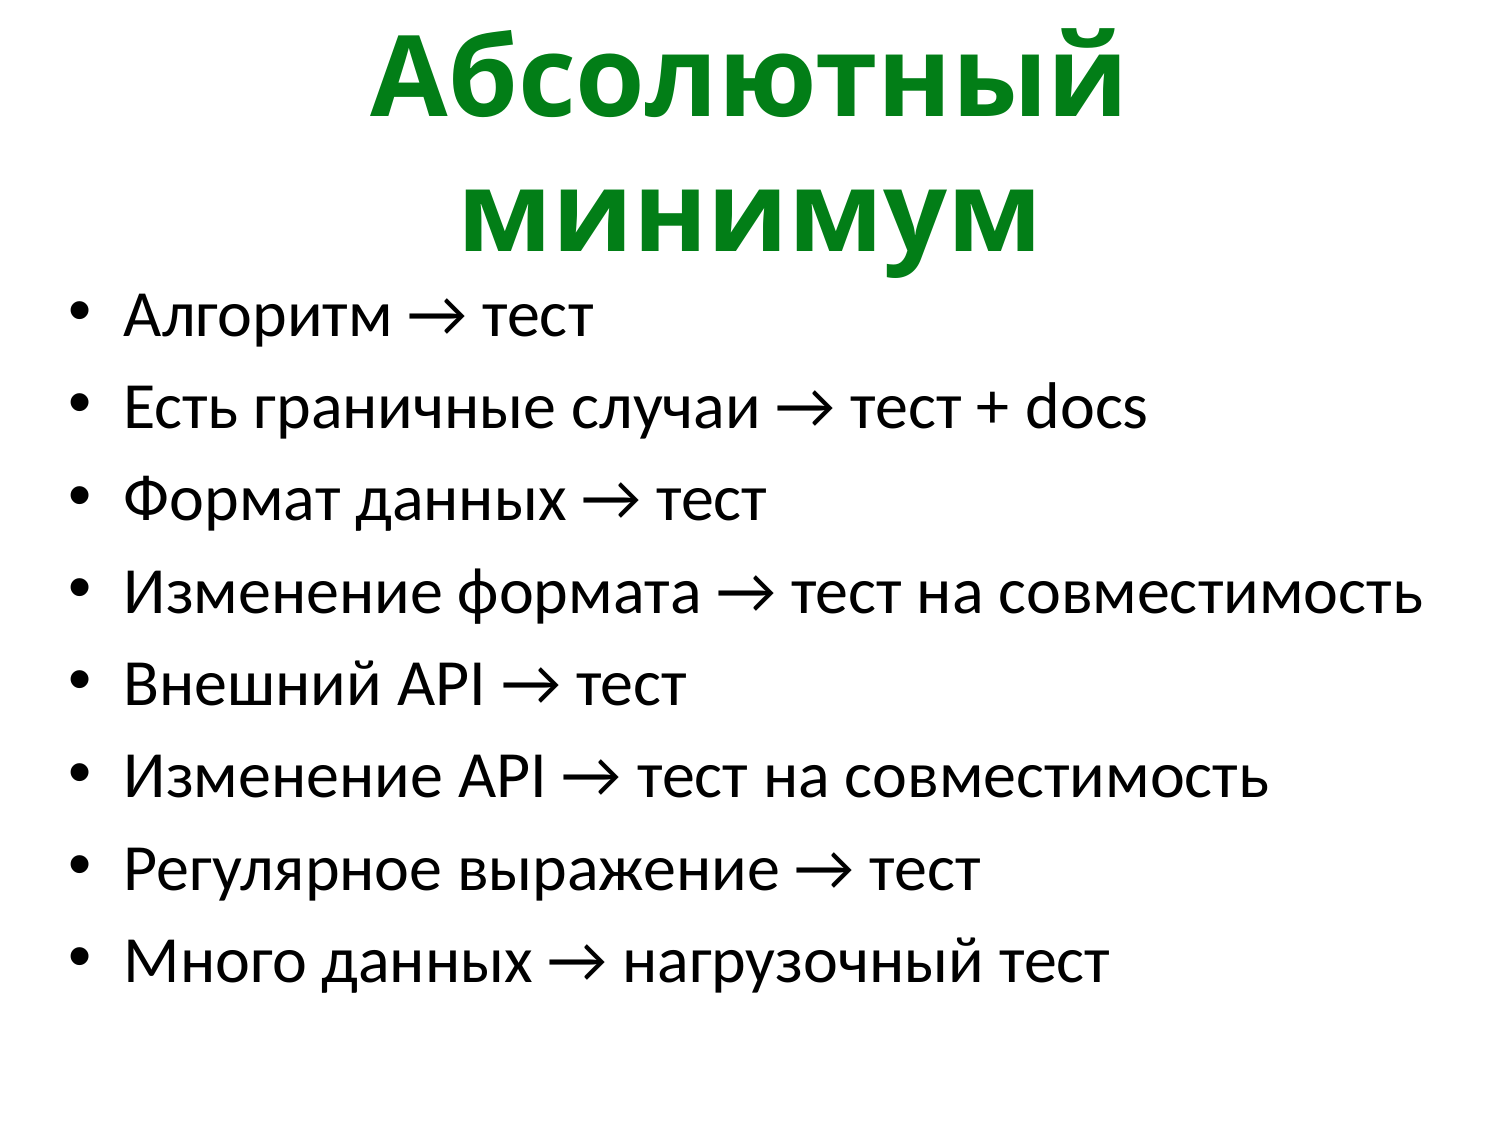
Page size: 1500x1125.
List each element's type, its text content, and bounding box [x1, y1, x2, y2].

list Алгоритм → тест Есть граничные случаи → тест + docs Формат данных → тест Изменение формата → тест на совместимость Внешний API → тест Изменение API → тест на совместимость Регулярное выражение → тест Много данных → нагрузочный тест [53, 262, 1459, 1005]
title Абсолютный минимум [75, 45, 1425, 233]
